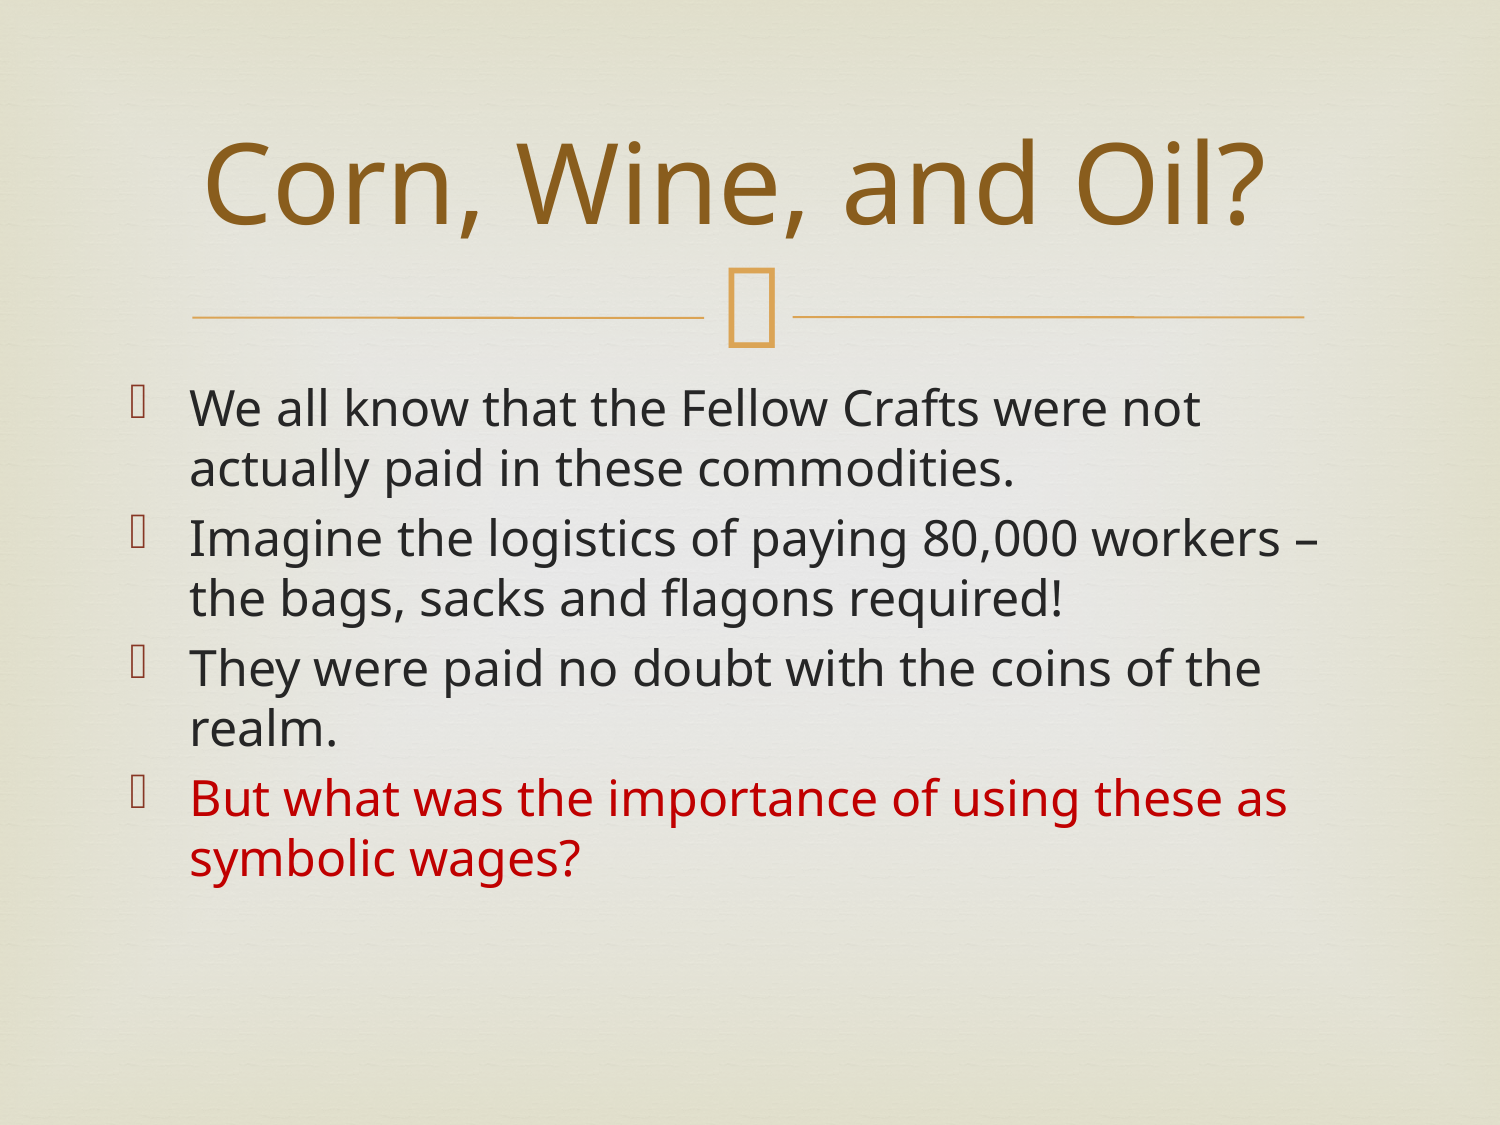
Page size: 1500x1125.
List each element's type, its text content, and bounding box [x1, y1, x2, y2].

list We all know that the Fellow Crafts were not actually paid in these commodities. Imagine the logistics of paying 80,000 workers – the bags, sacks and flagons required! They were paid no doubt with the coins of the realm. But what was the importance of using these as symbolic wages? [114, 368, 1386, 1005]
title Corn, Wine, and Oil? [112, 93, 1386, 267]
